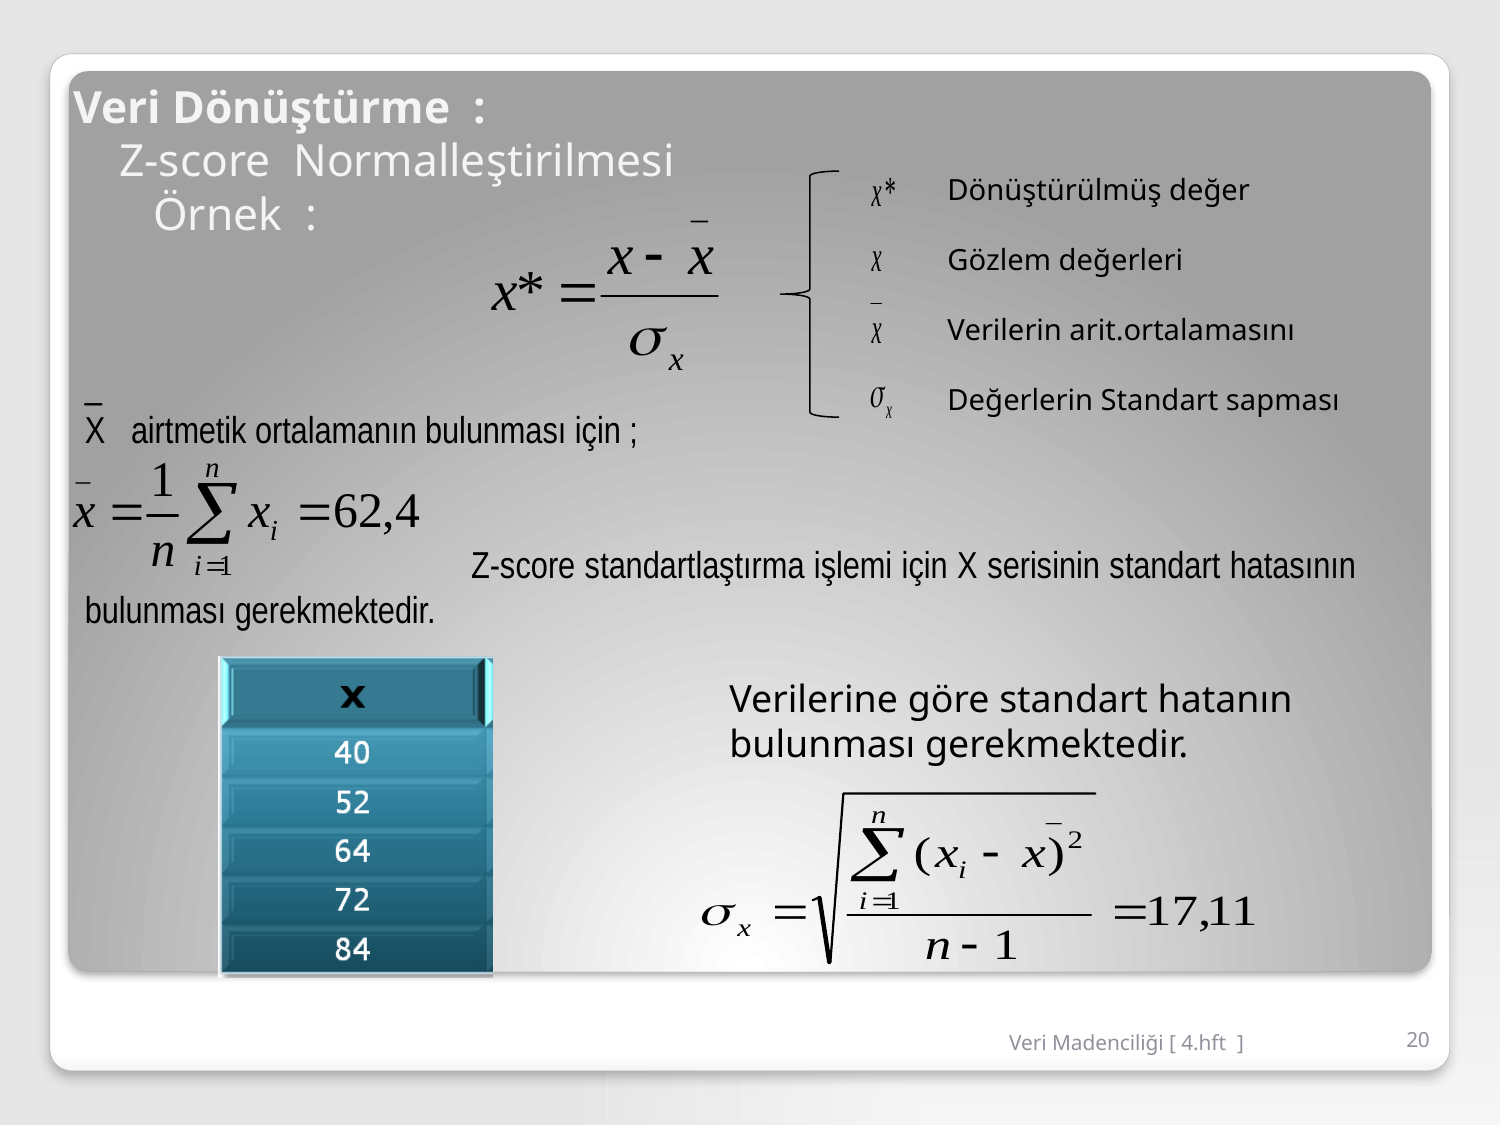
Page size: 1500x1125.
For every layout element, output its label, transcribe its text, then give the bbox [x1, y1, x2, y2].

text_box Verilerine göre standart hatanın bulunması gerekmektedir. [714, 667, 1318, 773]
text_box Veri Madenciliği [ 4.hft ] [994, 1002, 1370, 1063]
picture [218, 656, 493, 978]
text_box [63, 444, 429, 587]
text_box Veri Dönüştürme : Z-score Normalleştirilmesi Örnek : [58, 70, 1401, 247]
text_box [480, 163, 1372, 427]
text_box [693, 784, 1264, 973]
text_box 20 [1370, 1002, 1445, 1063]
text_box _ X airtmetik ortalamanın bulunması için ; Z-score standartlaştırma işlemi için X serisinin standart hatasının bulunması gerekmektedir. [70, 353, 1372, 729]
